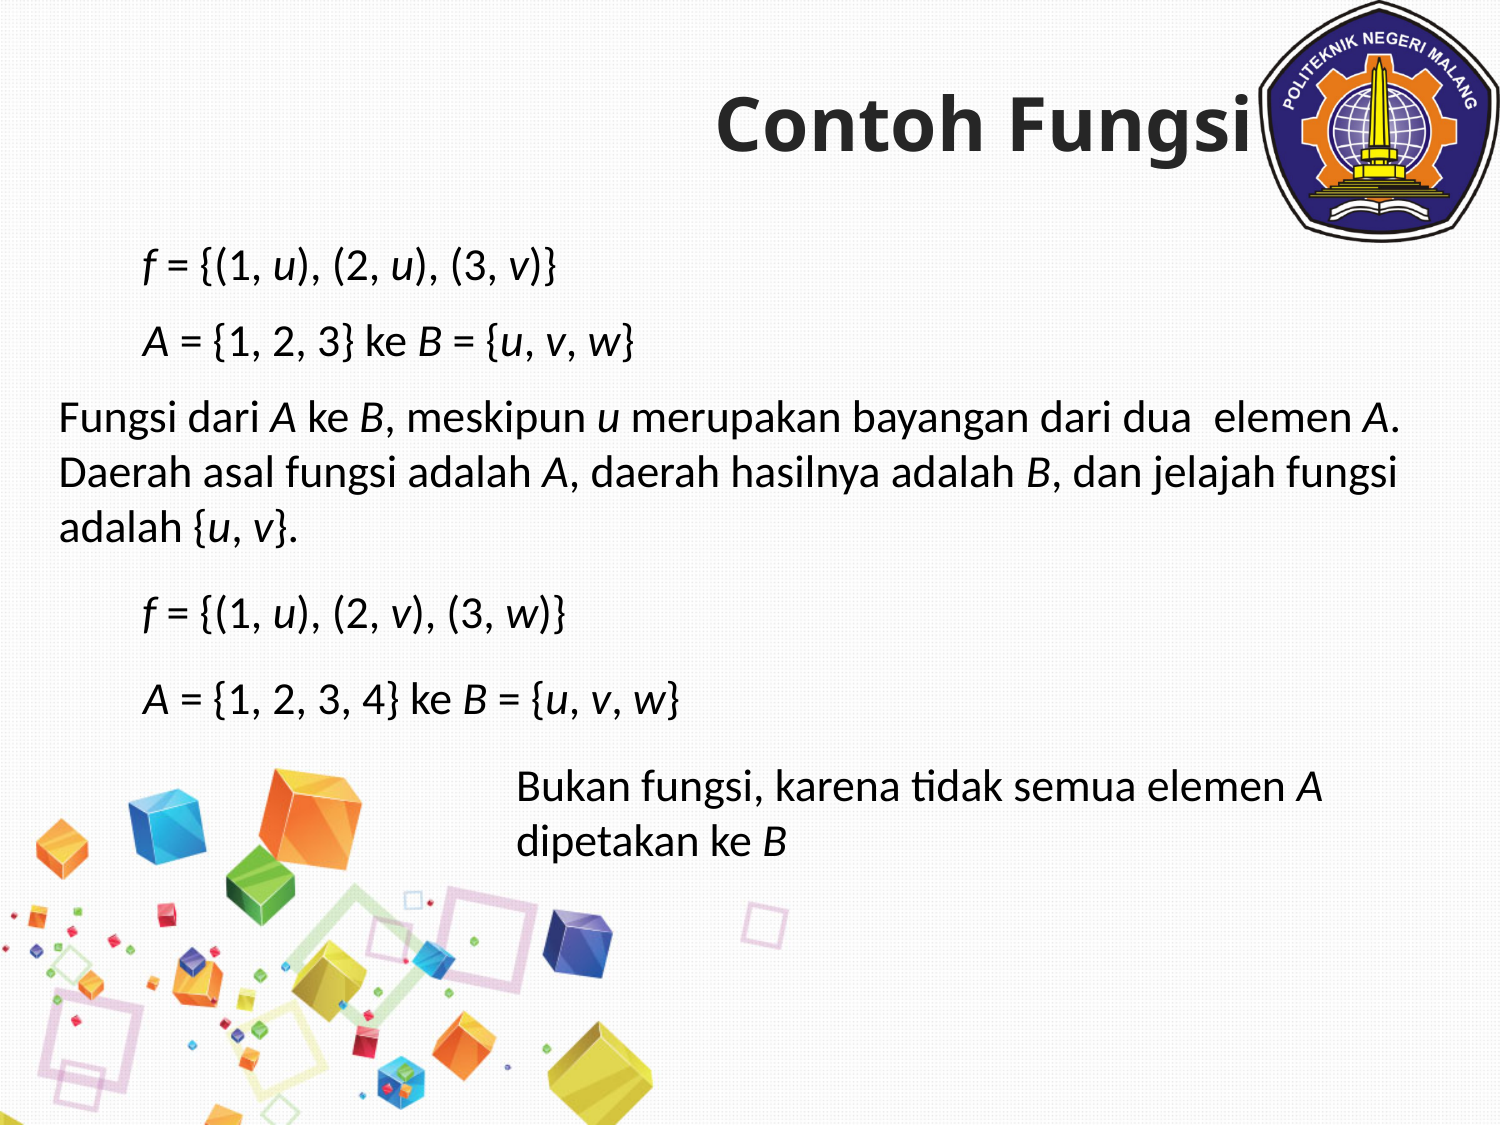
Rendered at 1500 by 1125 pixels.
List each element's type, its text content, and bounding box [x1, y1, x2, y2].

text_box A = {1, 2, 3} ke B = {u, v, w} [128, 303, 650, 373]
text_box f = {(1, u), (2, u), (3, v)} [127, 227, 573, 298]
text_box Bukan fungsi, karena tidak semua elemen A dipetakan ke B [482, 748, 1350, 874]
picture [0, 0, 1500, 1125]
text_box f = {(1, u), (2, v), (3, w)} [127, 575, 582, 645]
title Contoh Fungsi [699, 27, 1253, 216]
text_box Fungsi dari A ke B, meskipun u merupakan bayangan dari dua elemen A. Daerah asal fungsi adalah A, daerah hasilnya adalah B, dan jelajah fungsi adalah {u, v}. [24, 379, 1438, 560]
text_box A = {1, 2, 3, 4} ke B = {u, v, w} [128, 661, 696, 732]
